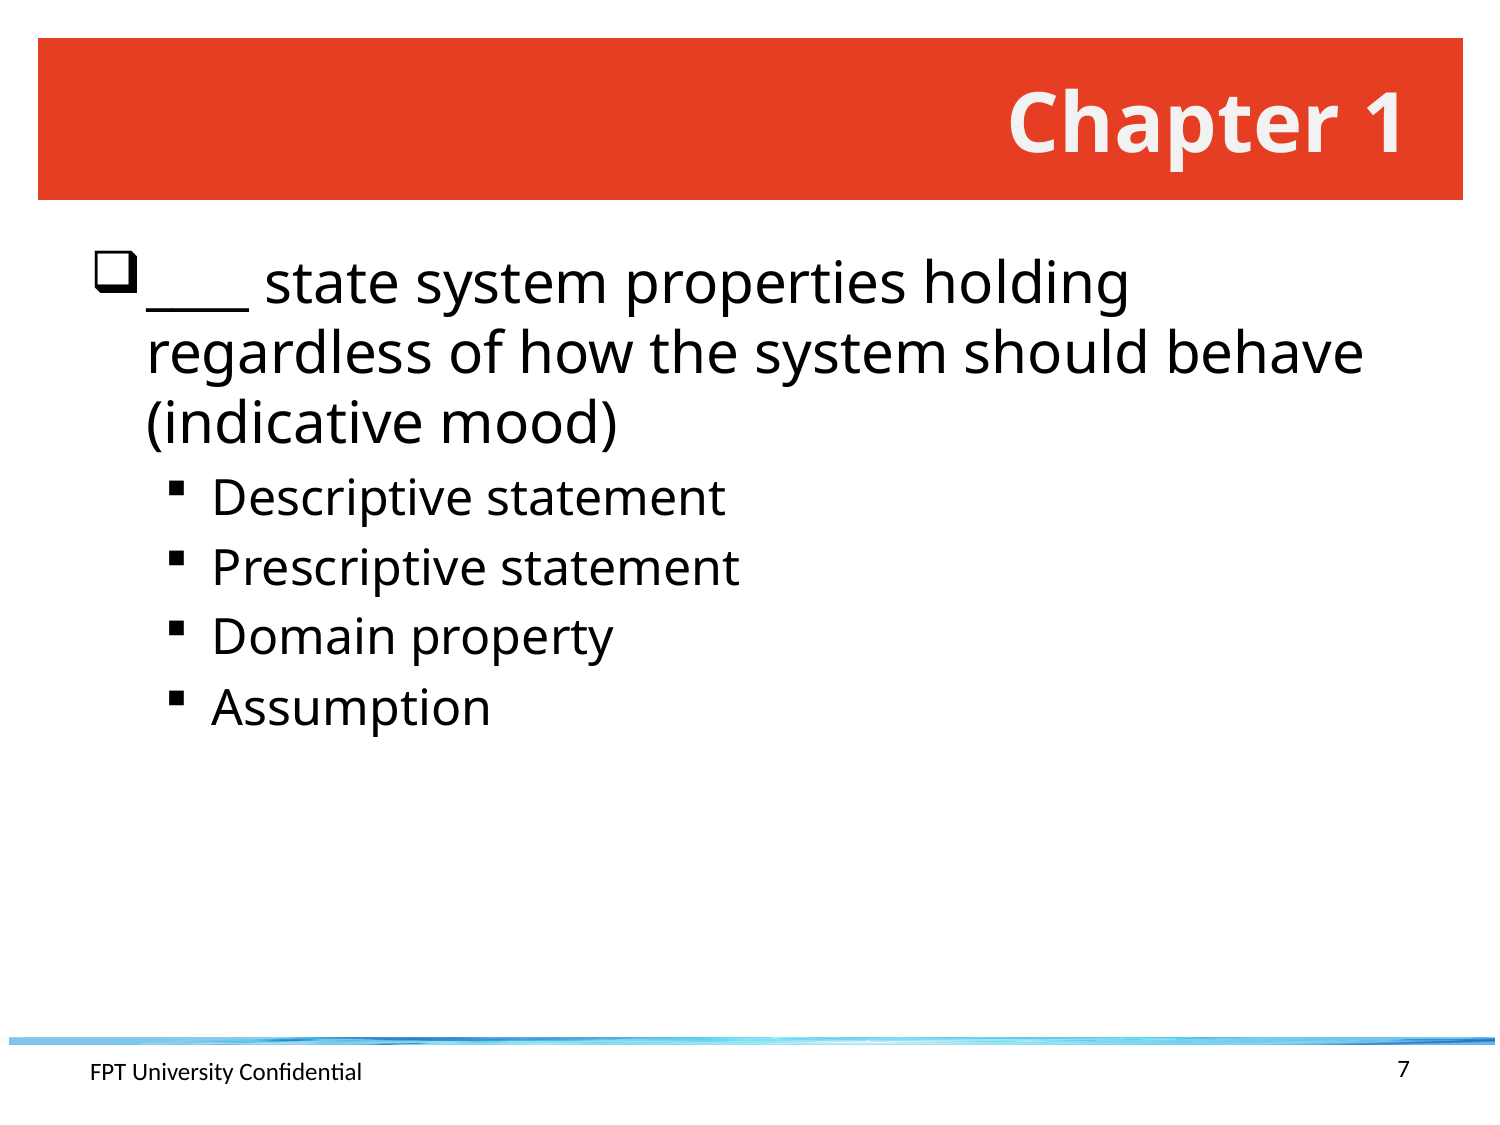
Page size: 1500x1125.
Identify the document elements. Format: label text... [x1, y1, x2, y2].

list ____ state system properties holding regardless of how the system should behave (indicative mood) Descriptive statement Prescriptive statement Domain property Assumption [75, 237, 1425, 1005]
picture [0, 1037, 1500, 1045]
title Chapter 1 [75, 24, 1425, 213]
